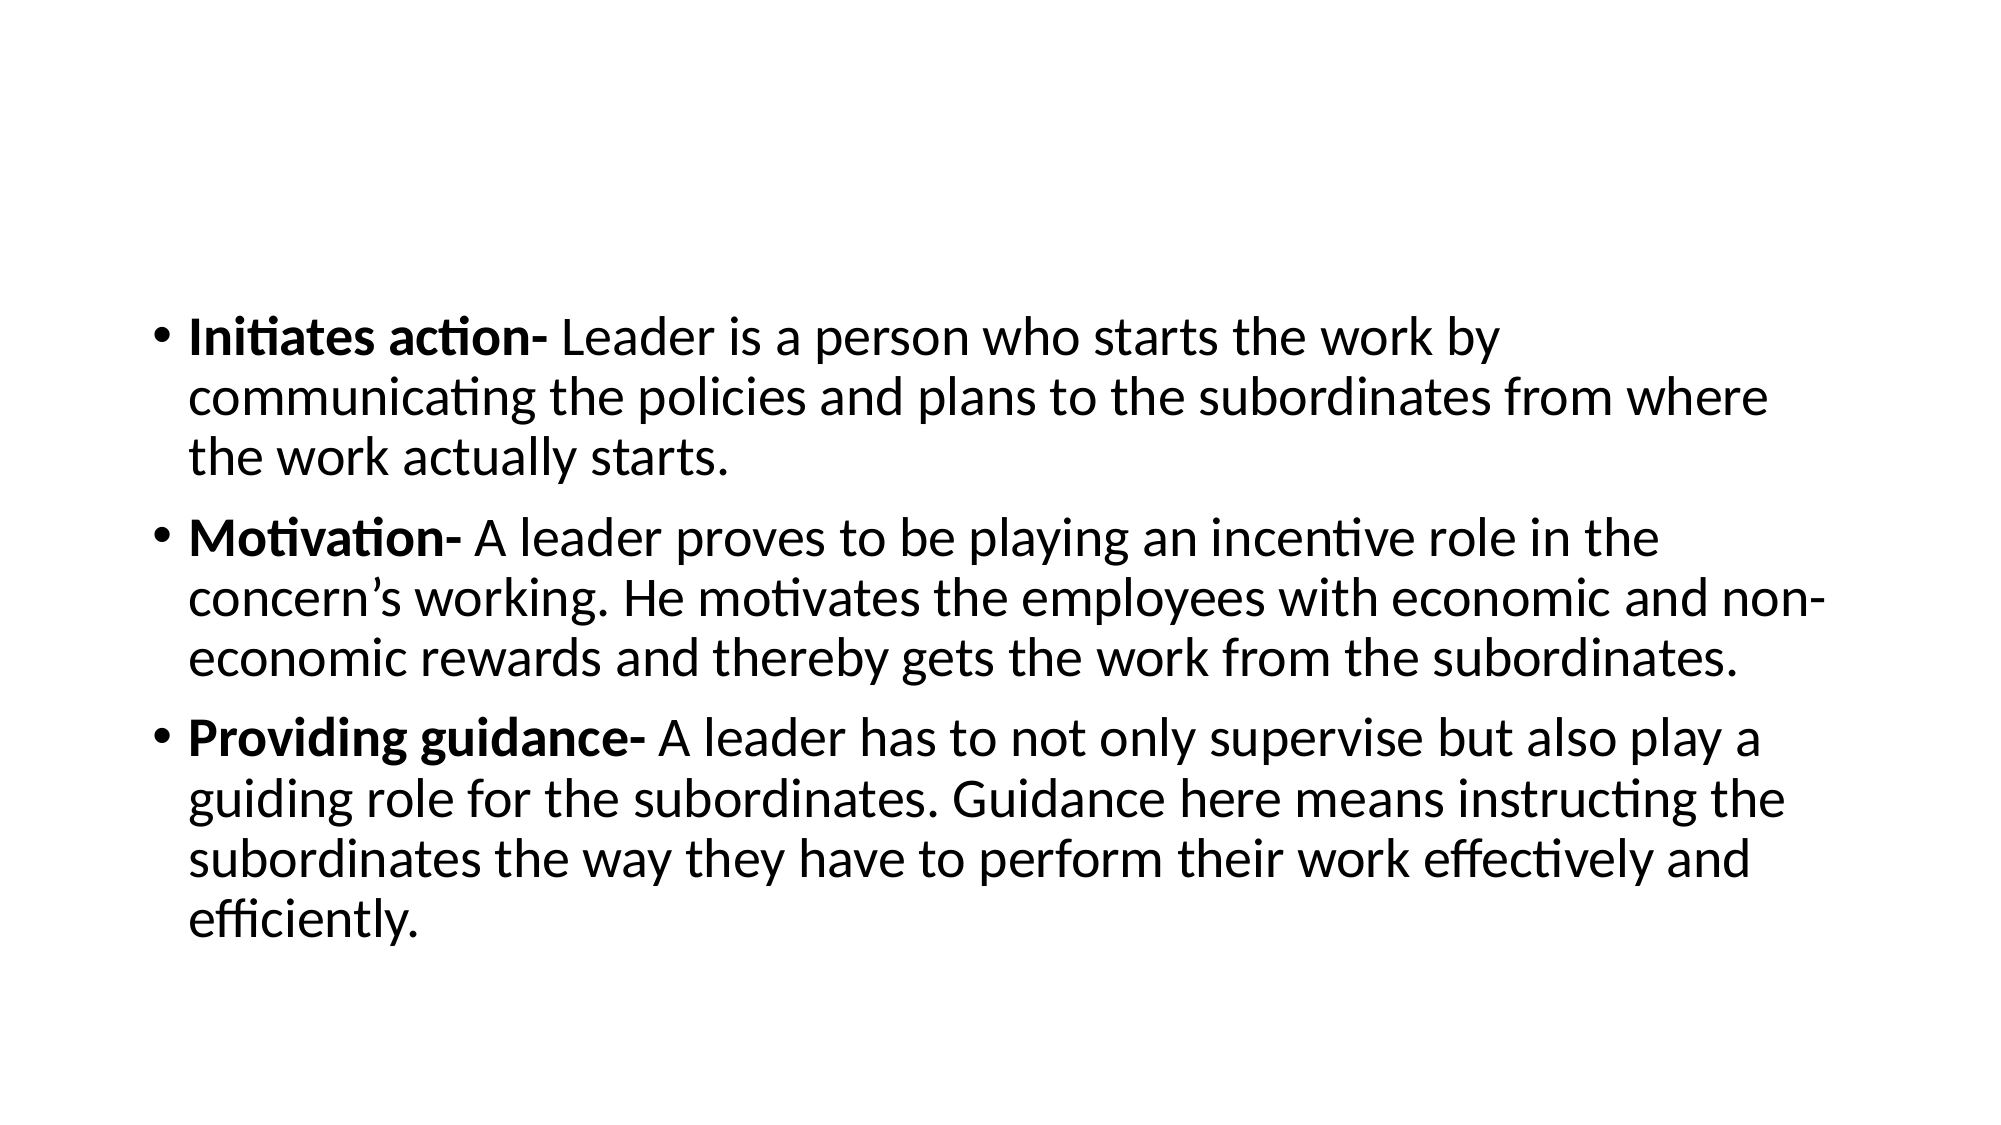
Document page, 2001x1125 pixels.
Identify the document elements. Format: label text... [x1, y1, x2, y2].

list Initiates action- Leader is a person who starts the work by communicating the policies and plans to the subordinates from where the work actually starts. Motivation- A leader proves to be playing an incentive role in the concern’s working. He motivates the employees with economic and non-economic rewards and thereby gets the work from the subordinates. Providing guidance- A leader has to not only supervise but also play a guiding role for the subordinates. Guidance here means instructing the subordinates the way they have to perform their work effectively and efficiently. [137, 299, 1863, 1014]
